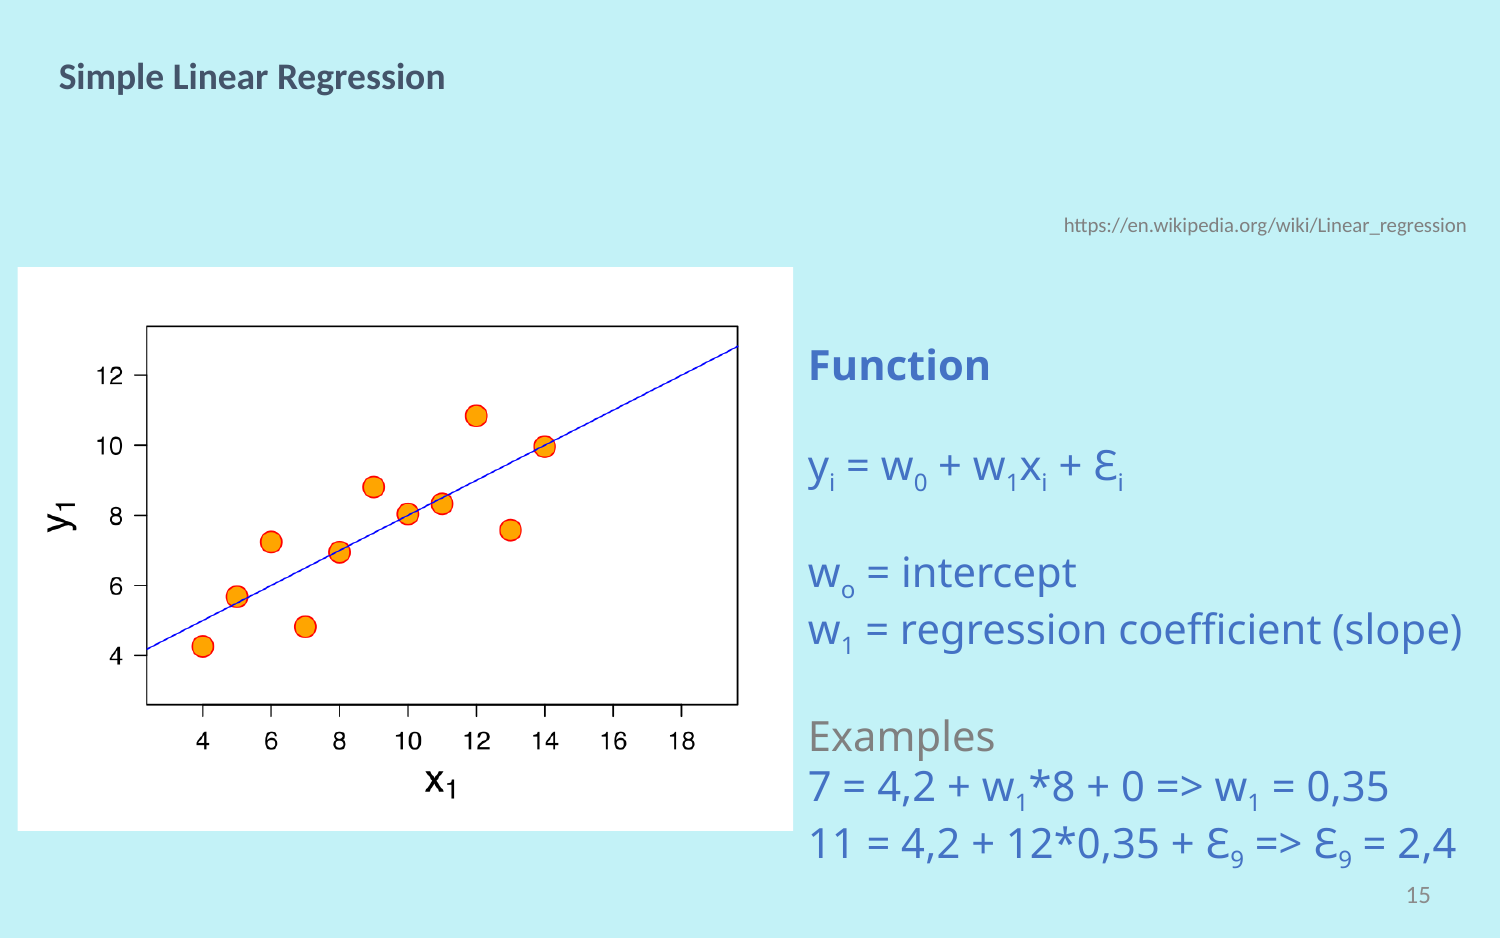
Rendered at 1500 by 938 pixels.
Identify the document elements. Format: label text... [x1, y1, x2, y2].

text_box Function yi = w0 + w1xi + Ɛi wo = intercept w1 = regression coefficient (slope) Examples 7 = 4,2 + w1*8 + 0 => w1 = 0,35 11 = 4,2 + 12*0,35 + Ɛ9 => Ɛ9 = 2,4 [793, 331, 1478, 881]
slide_number 15 [1108, 881, 1447, 919]
picture [17, 267, 794, 831]
text_box https://en.wikipedia.org/wiki/Linear_regression [1048, 204, 1482, 245]
title Simple Linear Regression [43, 49, 1447, 102]
